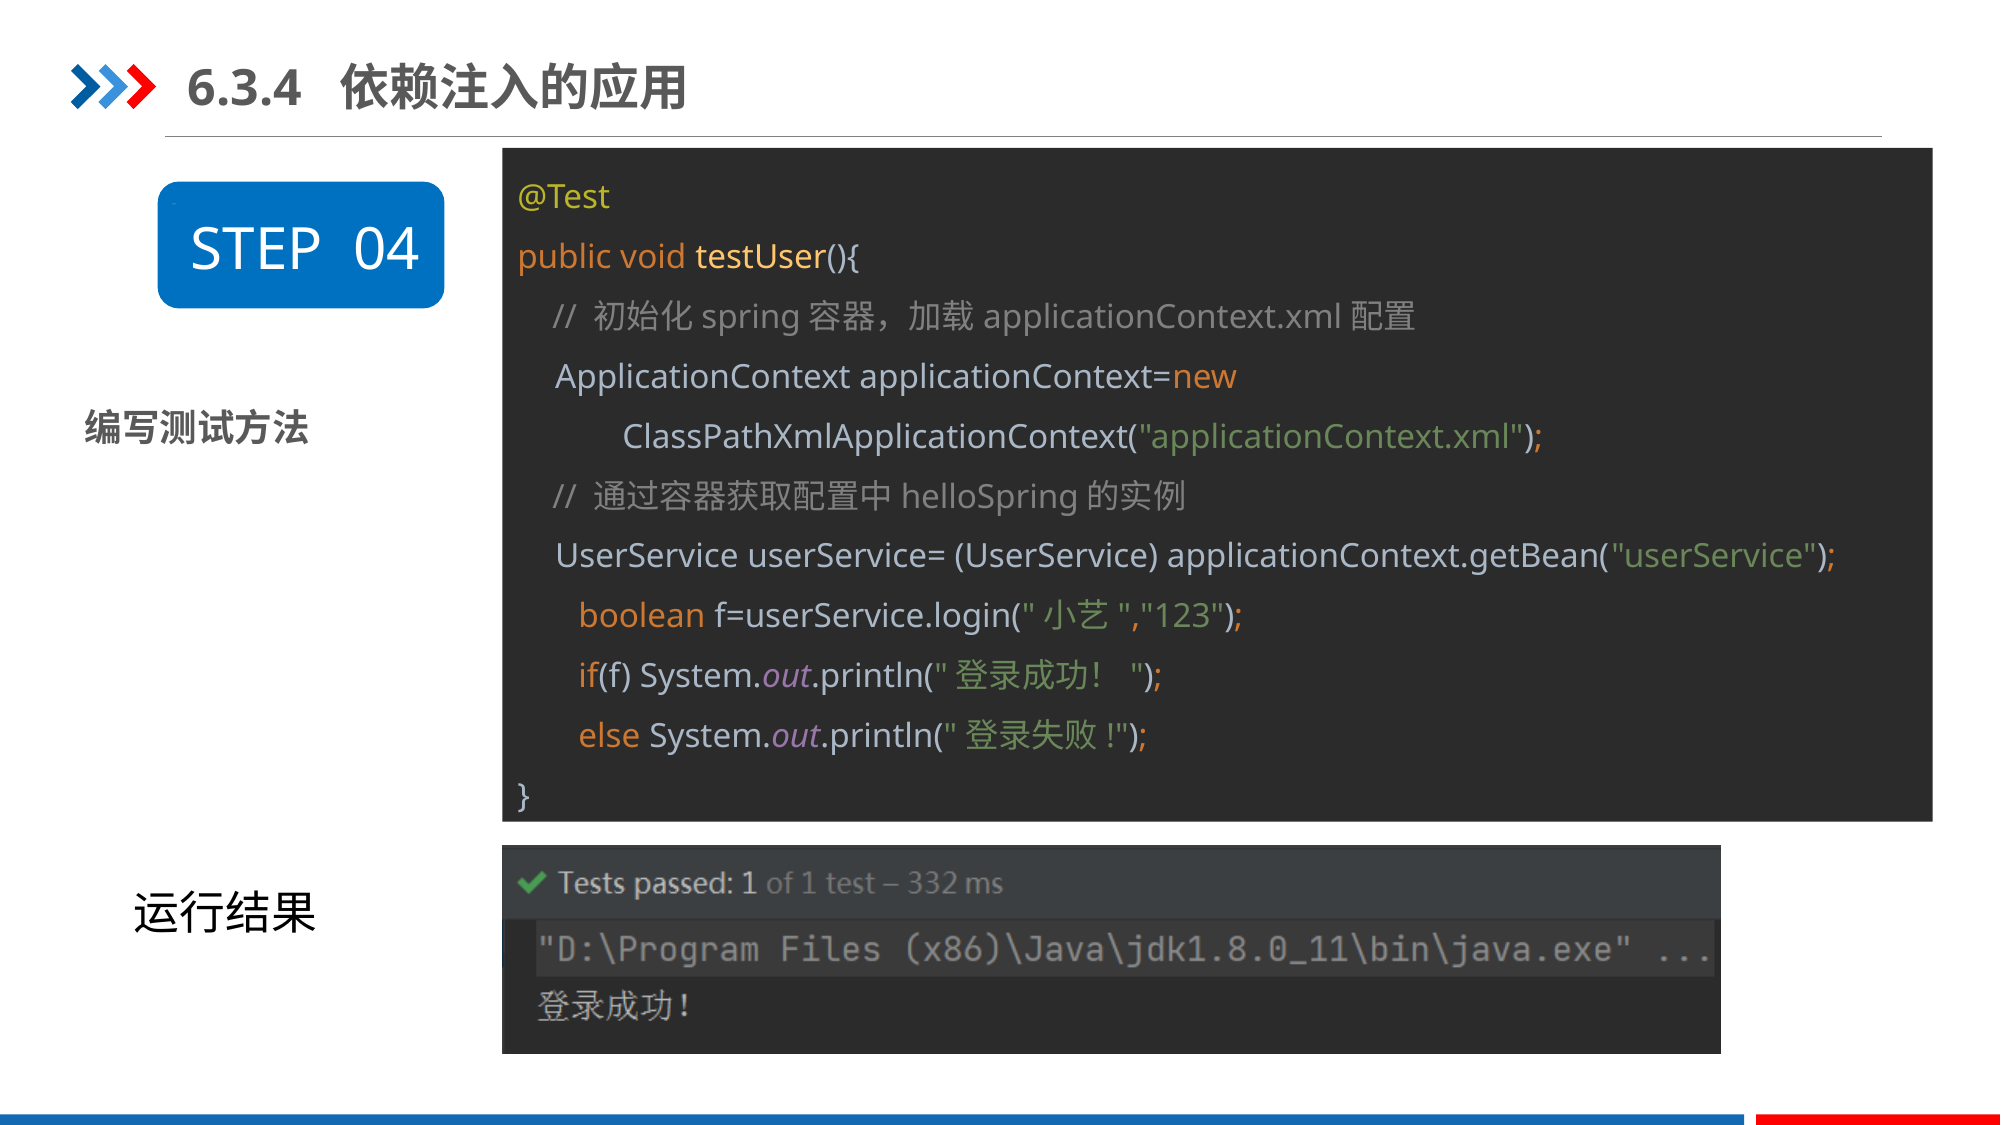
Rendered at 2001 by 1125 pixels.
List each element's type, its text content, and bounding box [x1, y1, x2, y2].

text_box 编写测试方法 [69, 373, 382, 457]
text_box [156, 180, 446, 310]
text_box 6.3.4 依赖注入的应用 [187, 43, 720, 127]
text_box @Test public void testUser(){ // 初始化spring容器，加载applicationContext.xml配置 ApplicationContext applicationContext=new ClassPathXmlApplicationContext("applicationContext.xml"); // 通过容器获取配置中helloSpring的实例 UserService userService= (UserService) applicationContext.getBean("userService"); boolean f=userService.login("小艺","123"); if(f) System.out.println("登录成功！"); else System.out.println("登录失败!"); } [502, 147, 1933, 822]
text_box STEP 04 [172, 203, 439, 289]
picture [502, 845, 1721, 1054]
text_box 运行结果 [119, 876, 332, 947]
